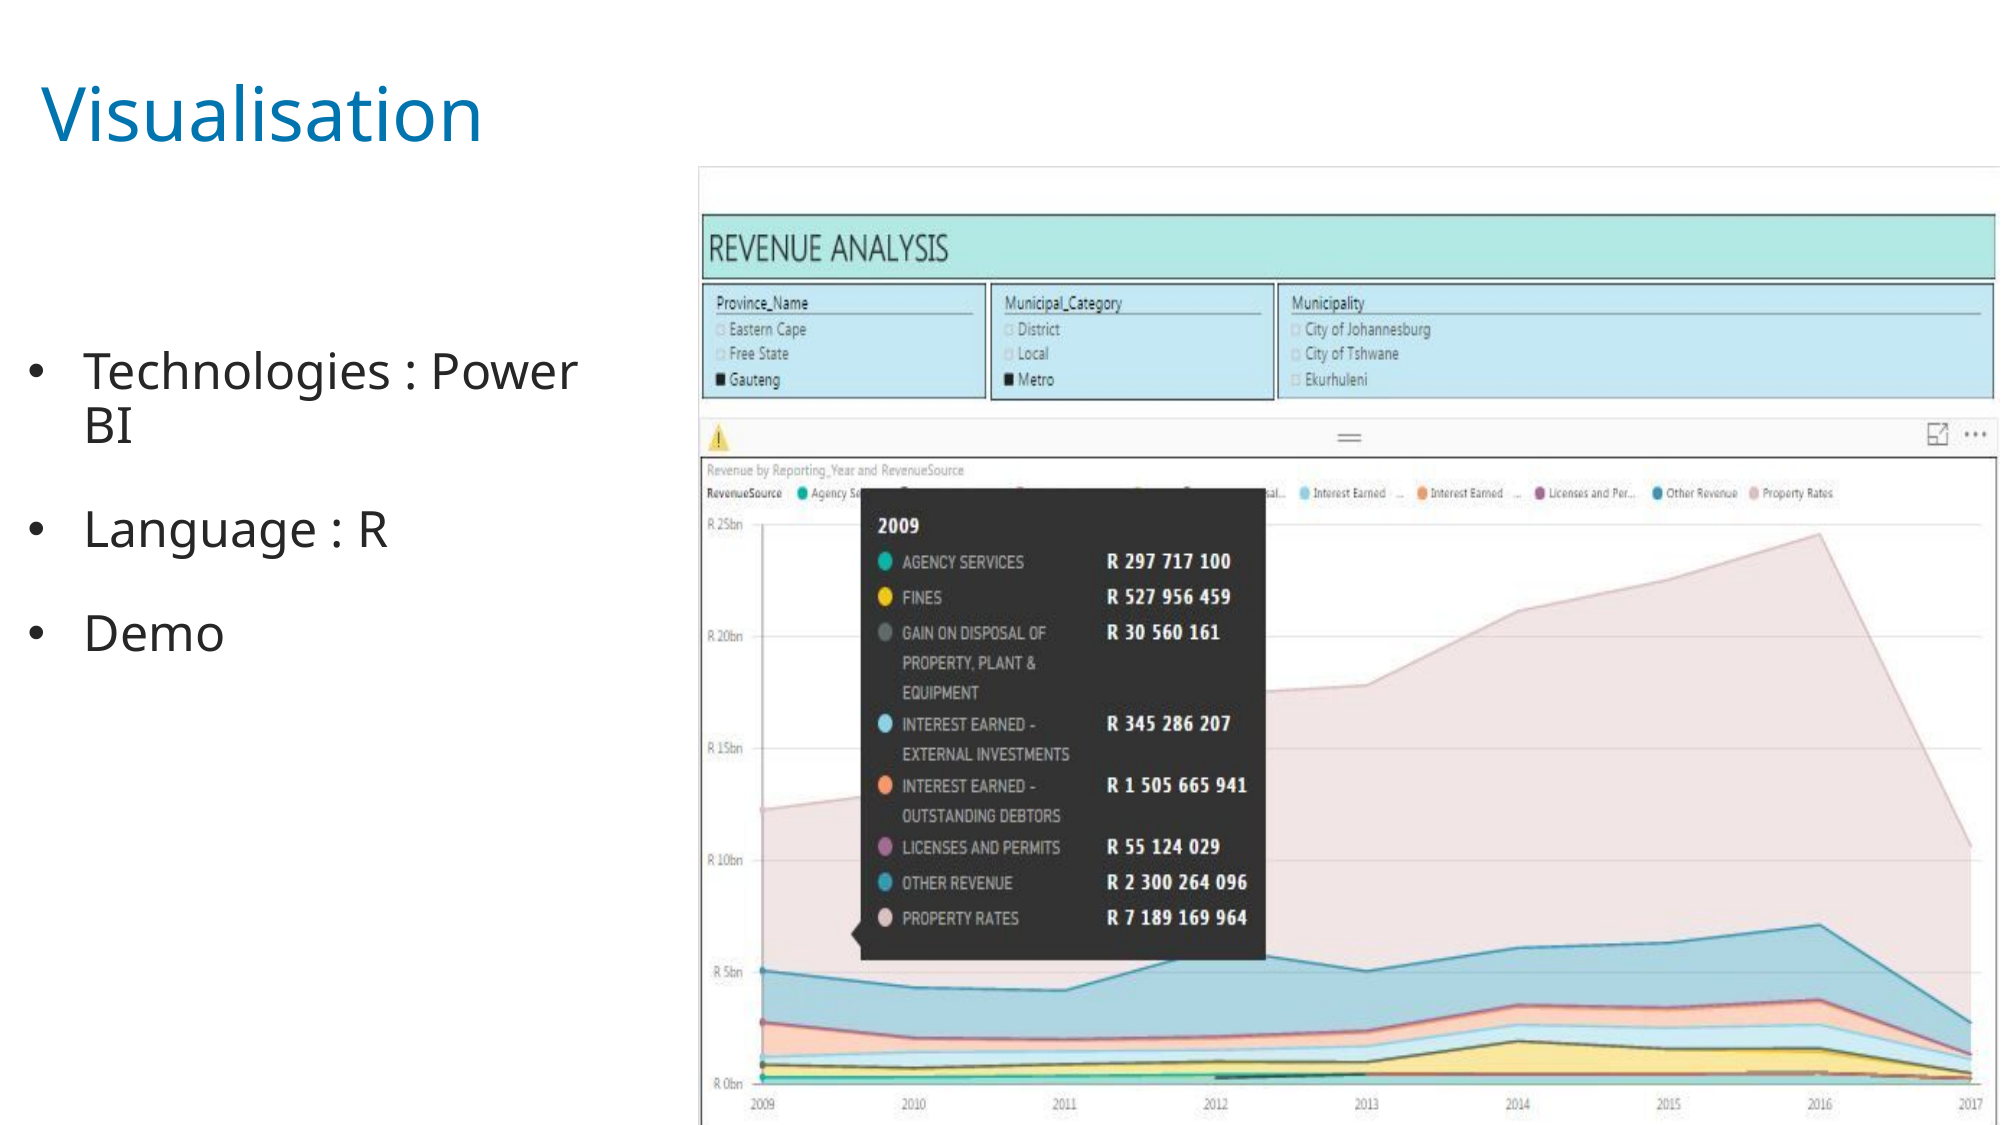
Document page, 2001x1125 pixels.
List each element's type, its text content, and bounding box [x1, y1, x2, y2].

list Technologies : Power BI Language : R Demo [12, 364, 629, 749]
text_box Visualisation [0, 69, 713, 165]
picture [698, 165, 2000, 1125]
